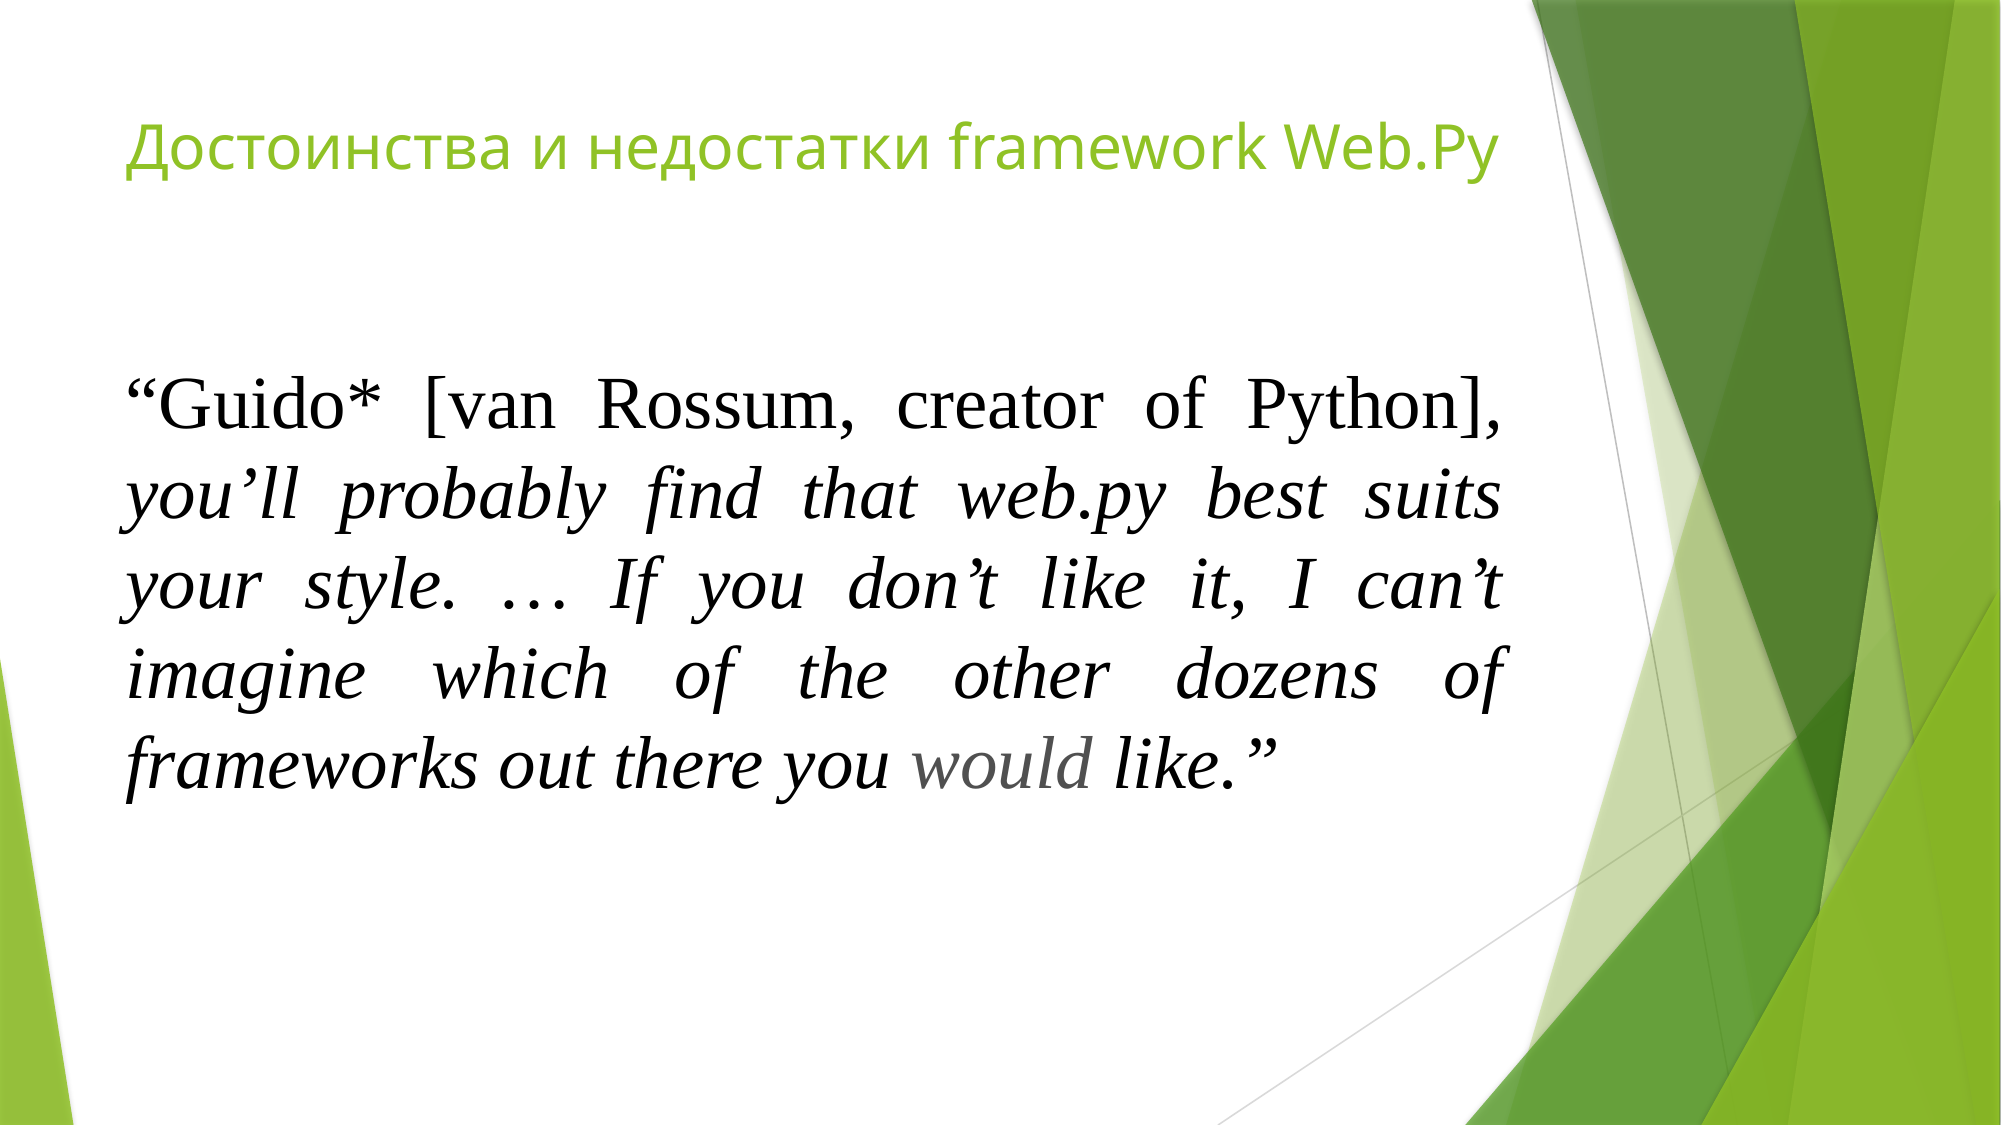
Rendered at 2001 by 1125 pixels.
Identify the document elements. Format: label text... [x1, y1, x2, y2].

title Достоинства и недостатки framework Web.Py [111, 99, 1584, 241]
text_box “Guido* [van Rossum, creator of Python], you’ll probably find that web.py best suits your style. … If you don’t like it, I can’t imagine which of the other dozens of frameworks out there you would like.” [111, 345, 1519, 811]
